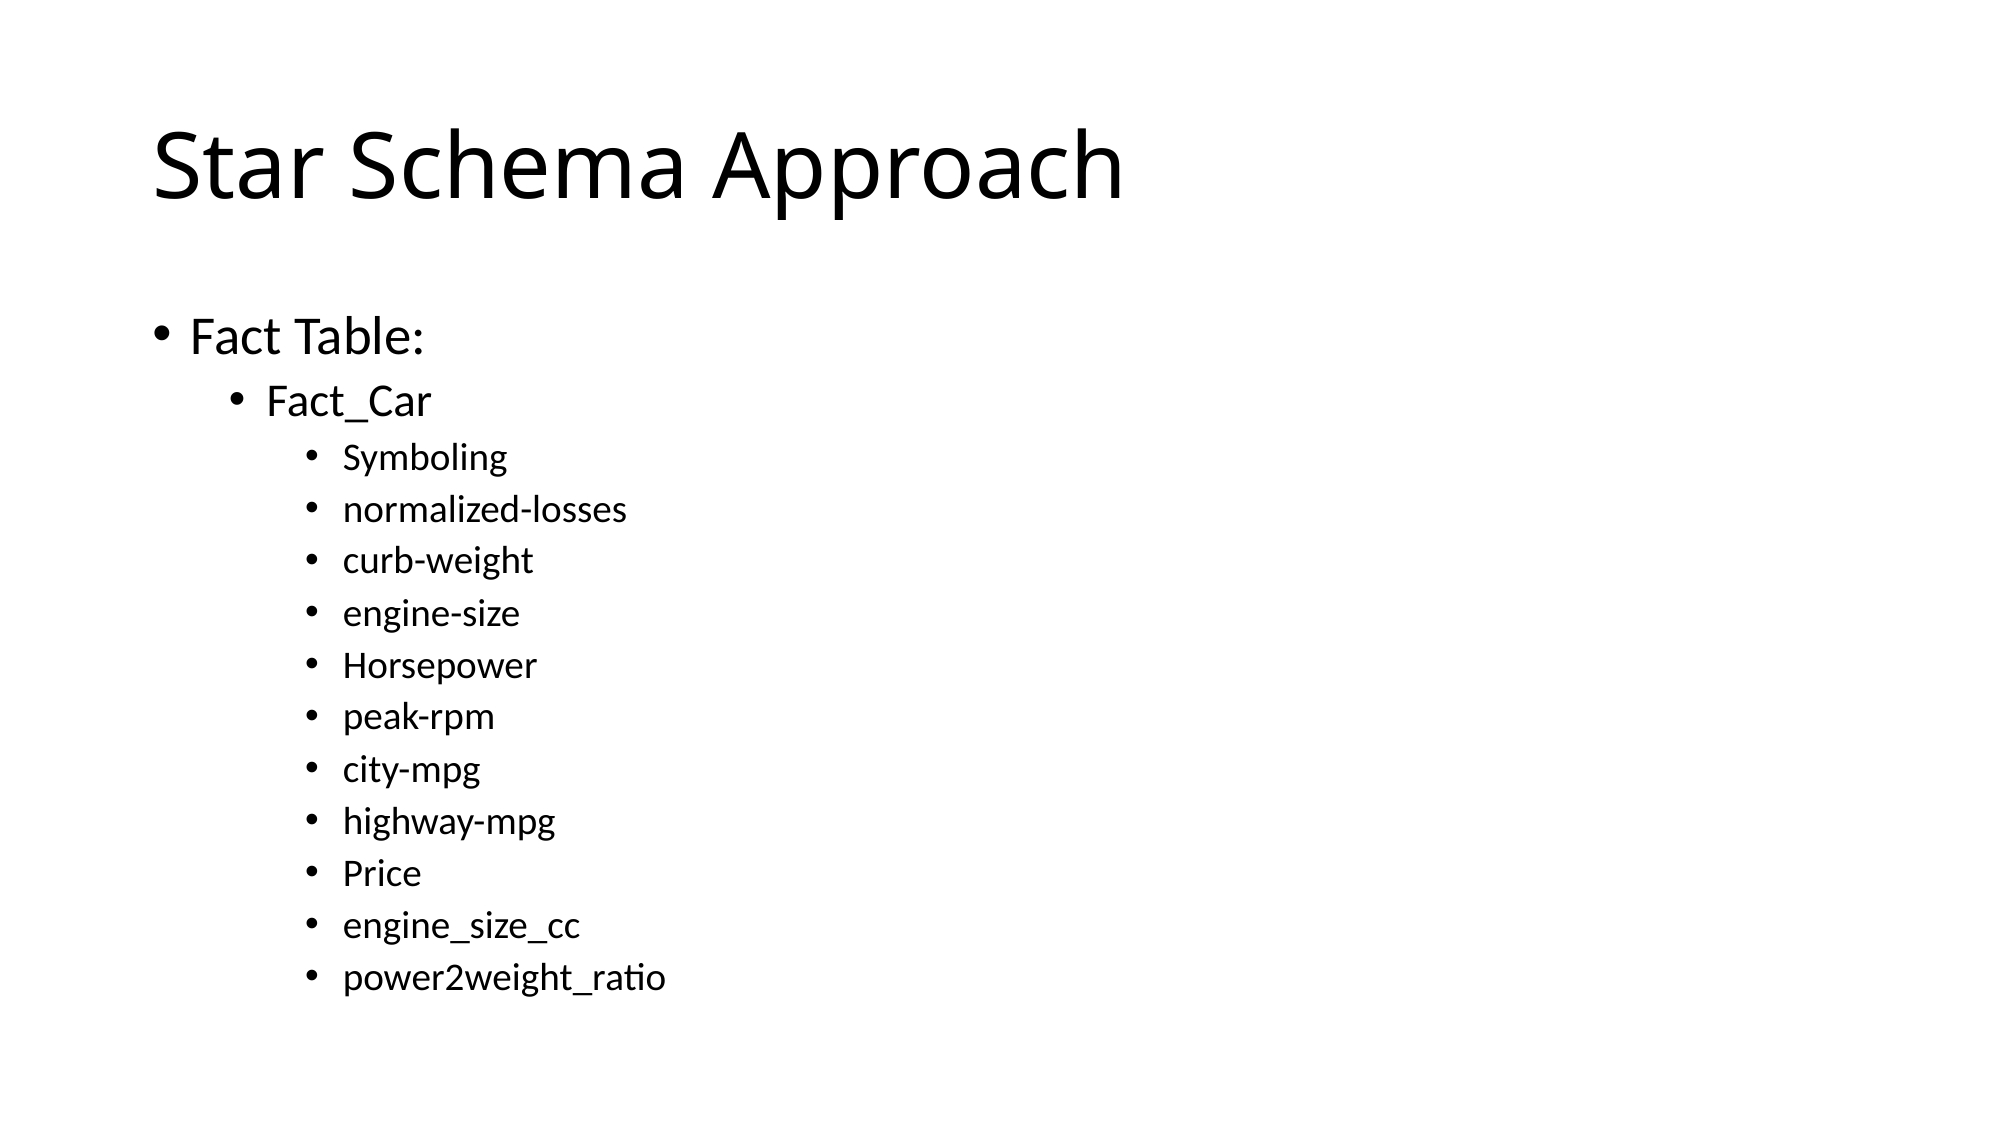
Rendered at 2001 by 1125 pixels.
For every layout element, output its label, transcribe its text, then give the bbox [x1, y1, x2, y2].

title Star Schema Approach [137, 59, 1863, 278]
list Fact Table: Fact_Car Symboling normalized-losses curb-weight engine-size Horsepower peak-rpm city-mpg highway-mpg Price engine_size_cc power2weight_ratio [137, 299, 1863, 1014]
